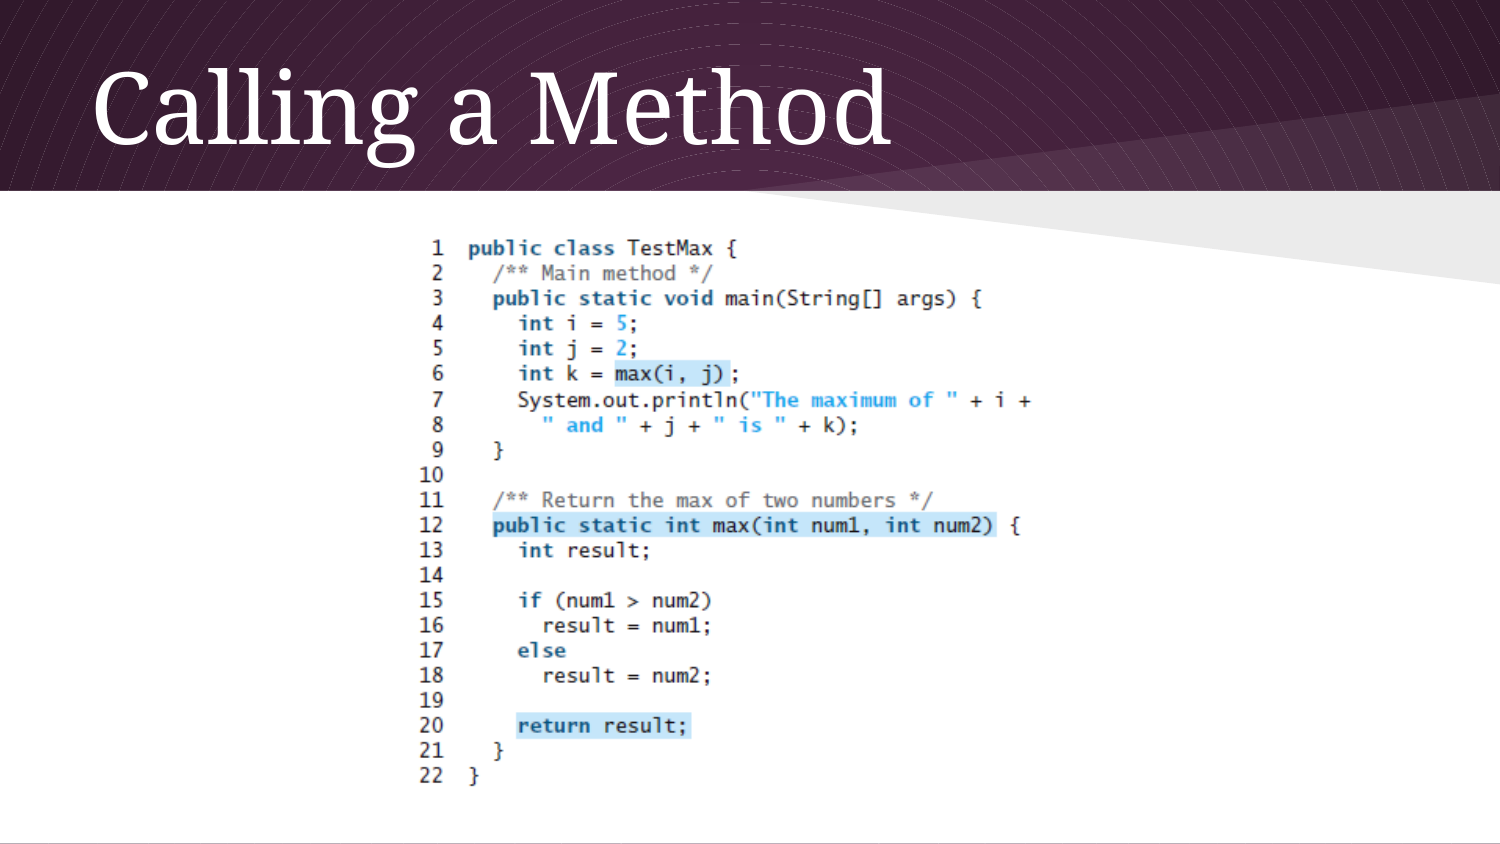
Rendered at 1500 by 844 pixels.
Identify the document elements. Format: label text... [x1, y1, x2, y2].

title Calling a Method [75, 33, 1425, 175]
picture [413, 231, 1041, 794]
